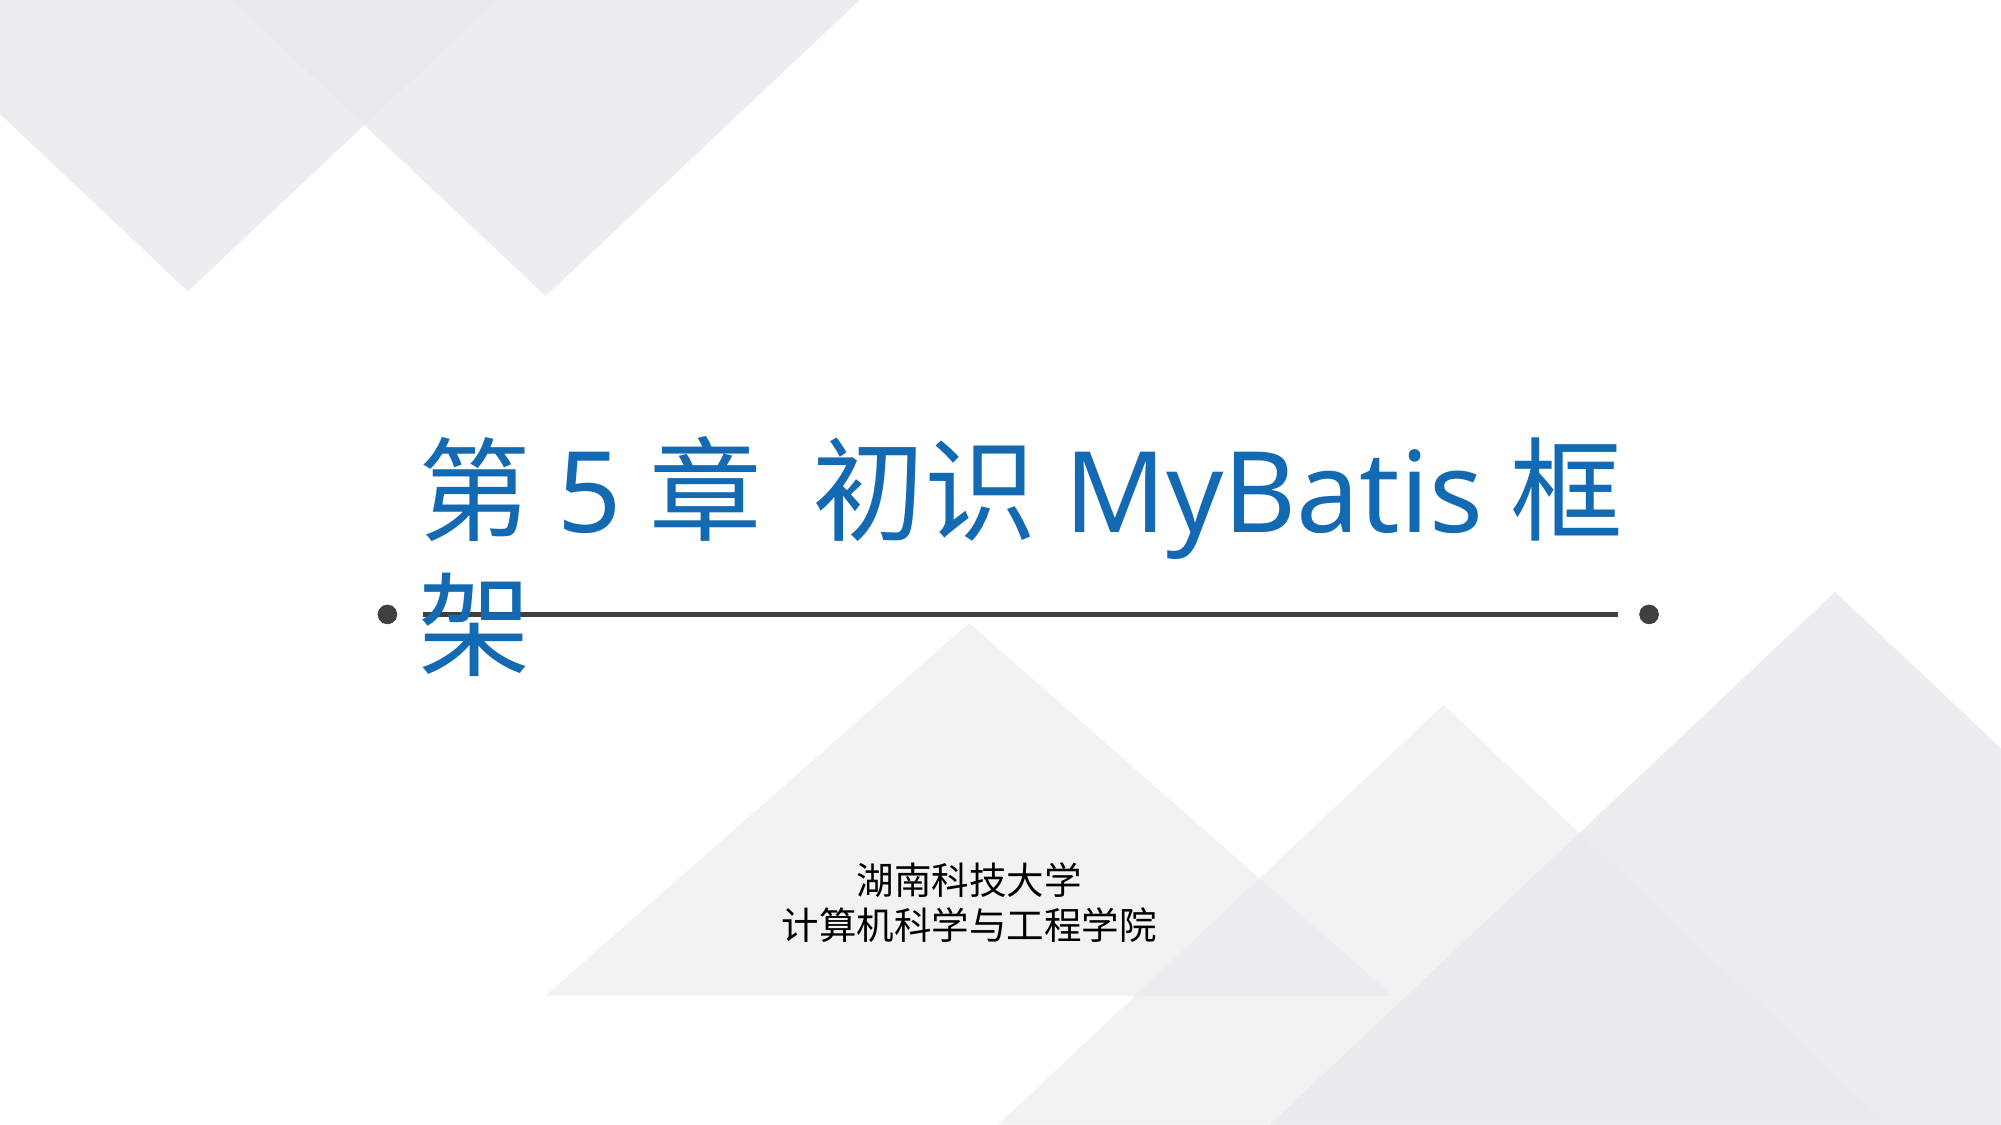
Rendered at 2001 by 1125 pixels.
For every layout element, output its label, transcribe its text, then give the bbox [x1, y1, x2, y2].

text_box 第5章 初识MyBatis框架 [403, 412, 1678, 698]
